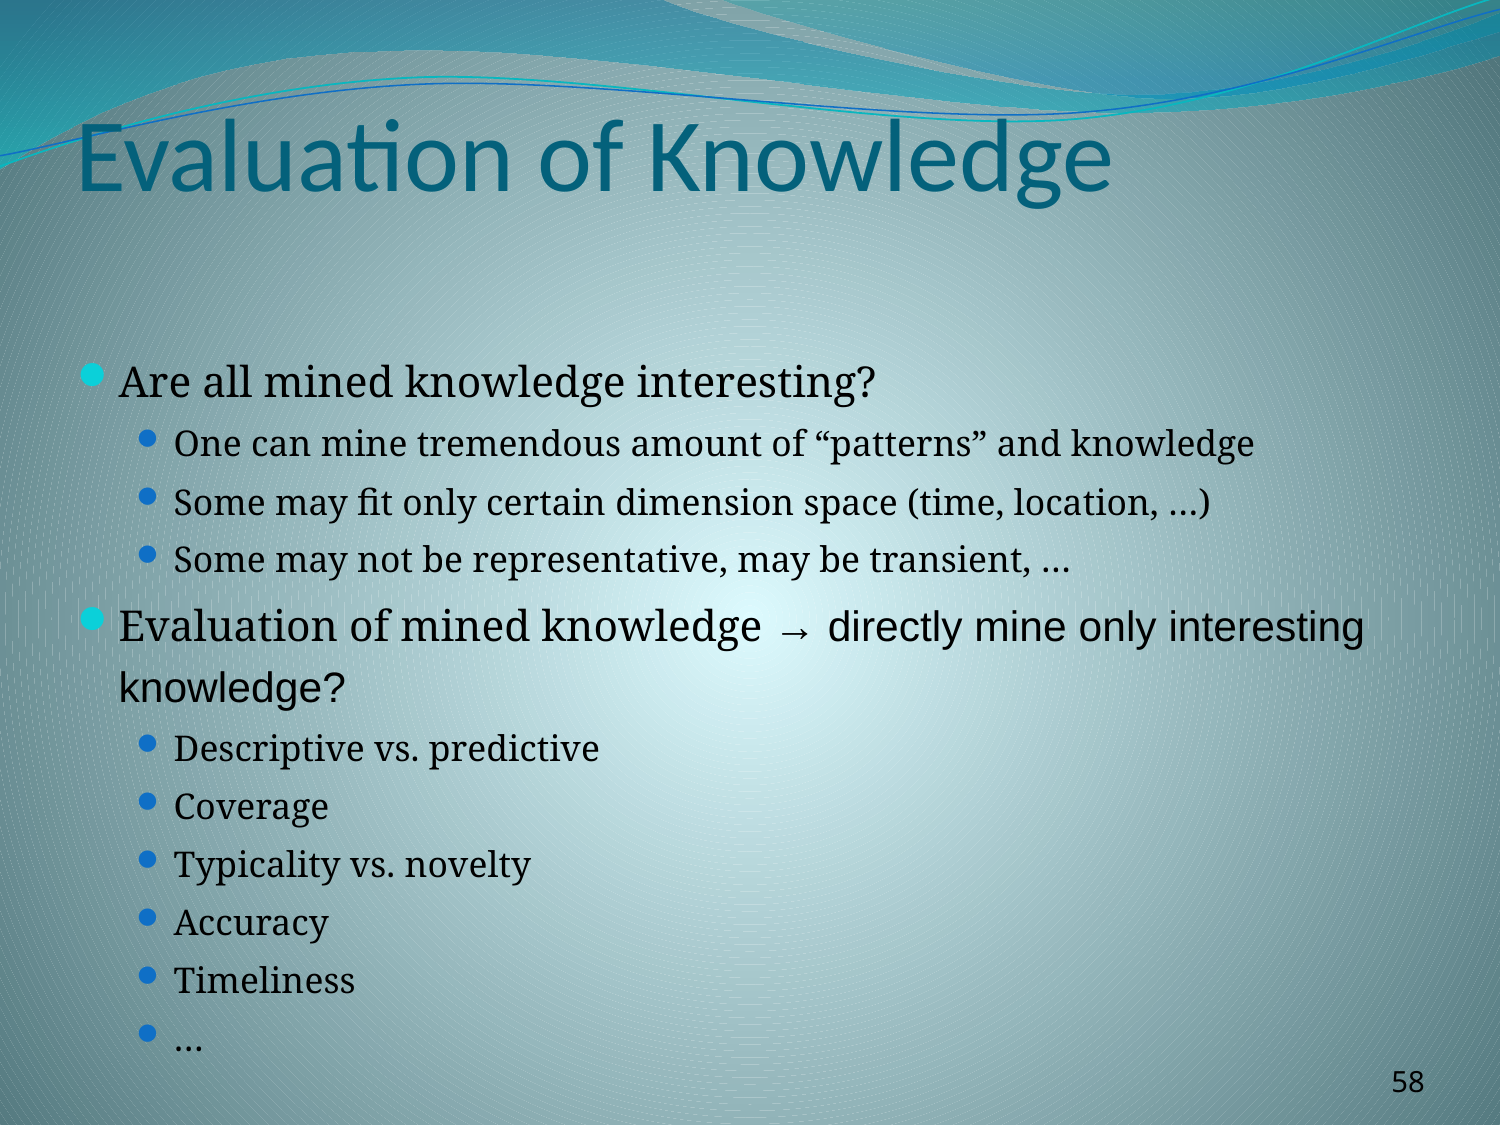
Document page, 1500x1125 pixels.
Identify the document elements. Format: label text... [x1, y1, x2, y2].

slide_number 58 [1299, 1075, 1425, 1103]
title Evaluation of Knowledge [75, 24, 1425, 213]
list Are all mined knowledge interesting? One can mine tremendous amount of “patterns” and knowledge Some may fit only certain dimension space (time, location, …) Some may not be representative, may be transient, … Evaluation of mined knowledge → directly mine only interesting knowledge? Descriptive vs. predictive Coverage Typicality vs. novelty Accuracy Timeliness … [62, 337, 1450, 1075]
